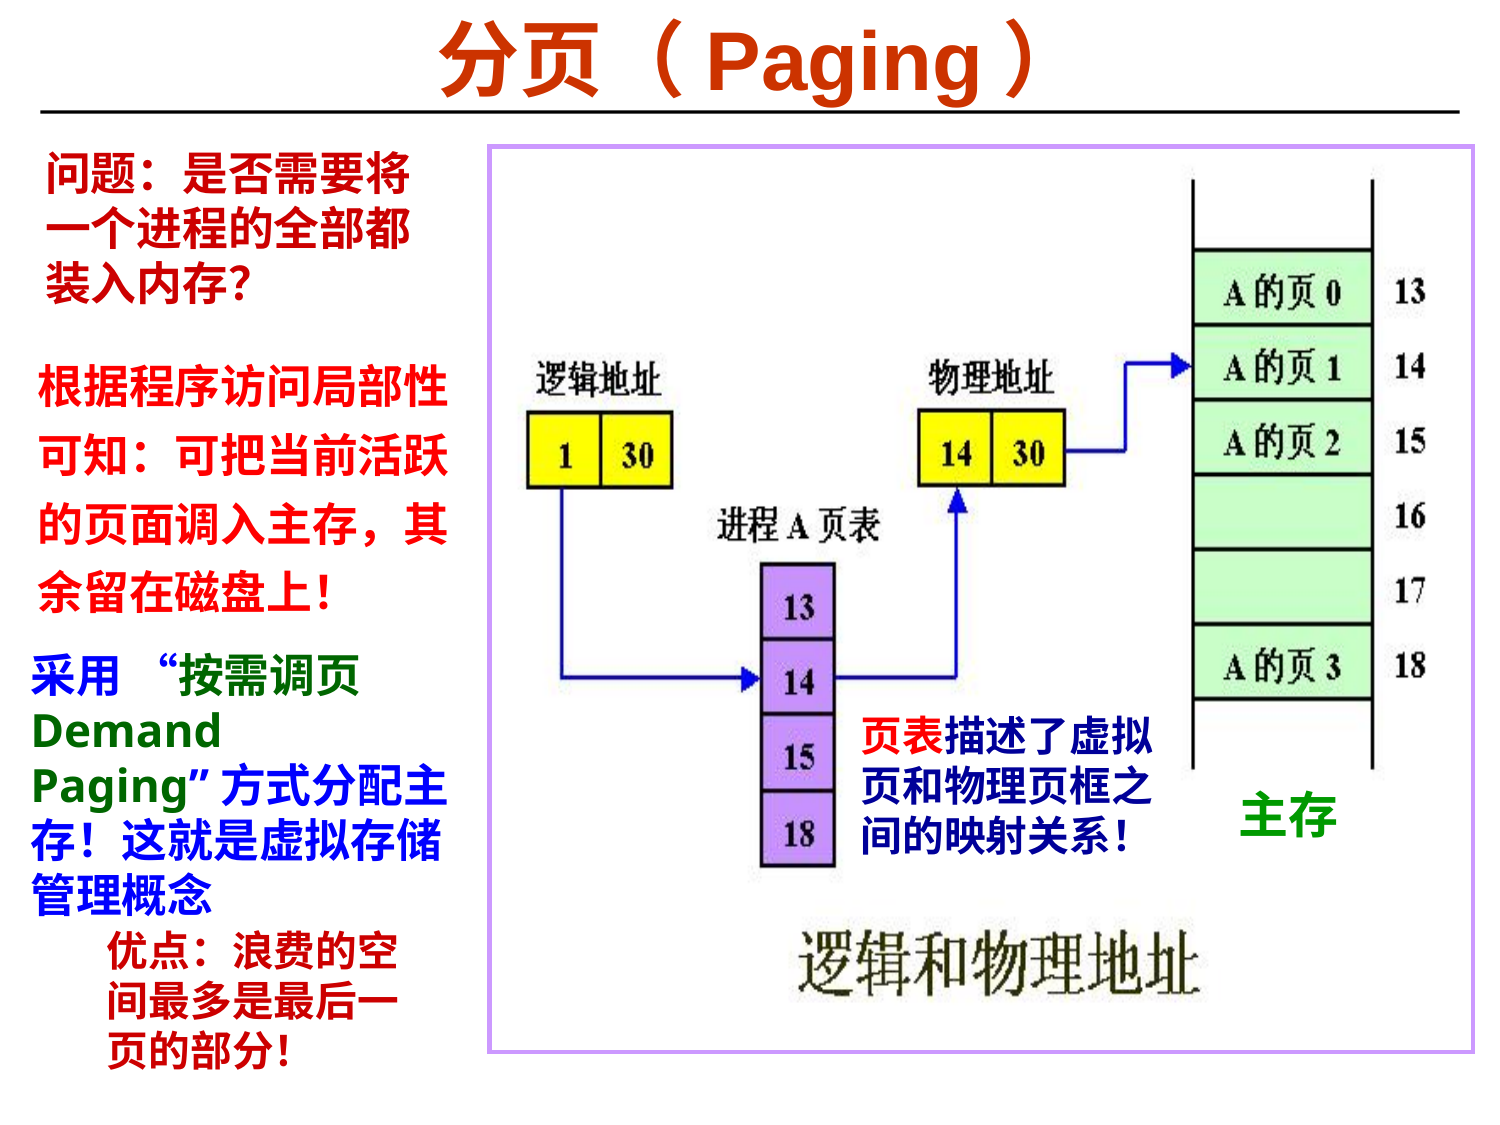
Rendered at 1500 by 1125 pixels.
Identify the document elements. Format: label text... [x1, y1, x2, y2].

text_box 问题：是否需要将一个进程的全部都装入内存？ [45, 144, 434, 310]
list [491, 148, 1471, 1050]
text_box 根据程序访问局部性可知：可把当前活跃的页面调入主存，其余留在磁盘上！ [37, 344, 467, 620]
text_box 采用 “按需调页 Demand Paging”方式分配主存！这就是虚拟存储管理概念 [30, 646, 467, 922]
text_box 优点：浪费的空间最多是最后一页的部分！ [92, 916, 455, 1082]
title 分页（Paging） [38, 20, 1485, 109]
